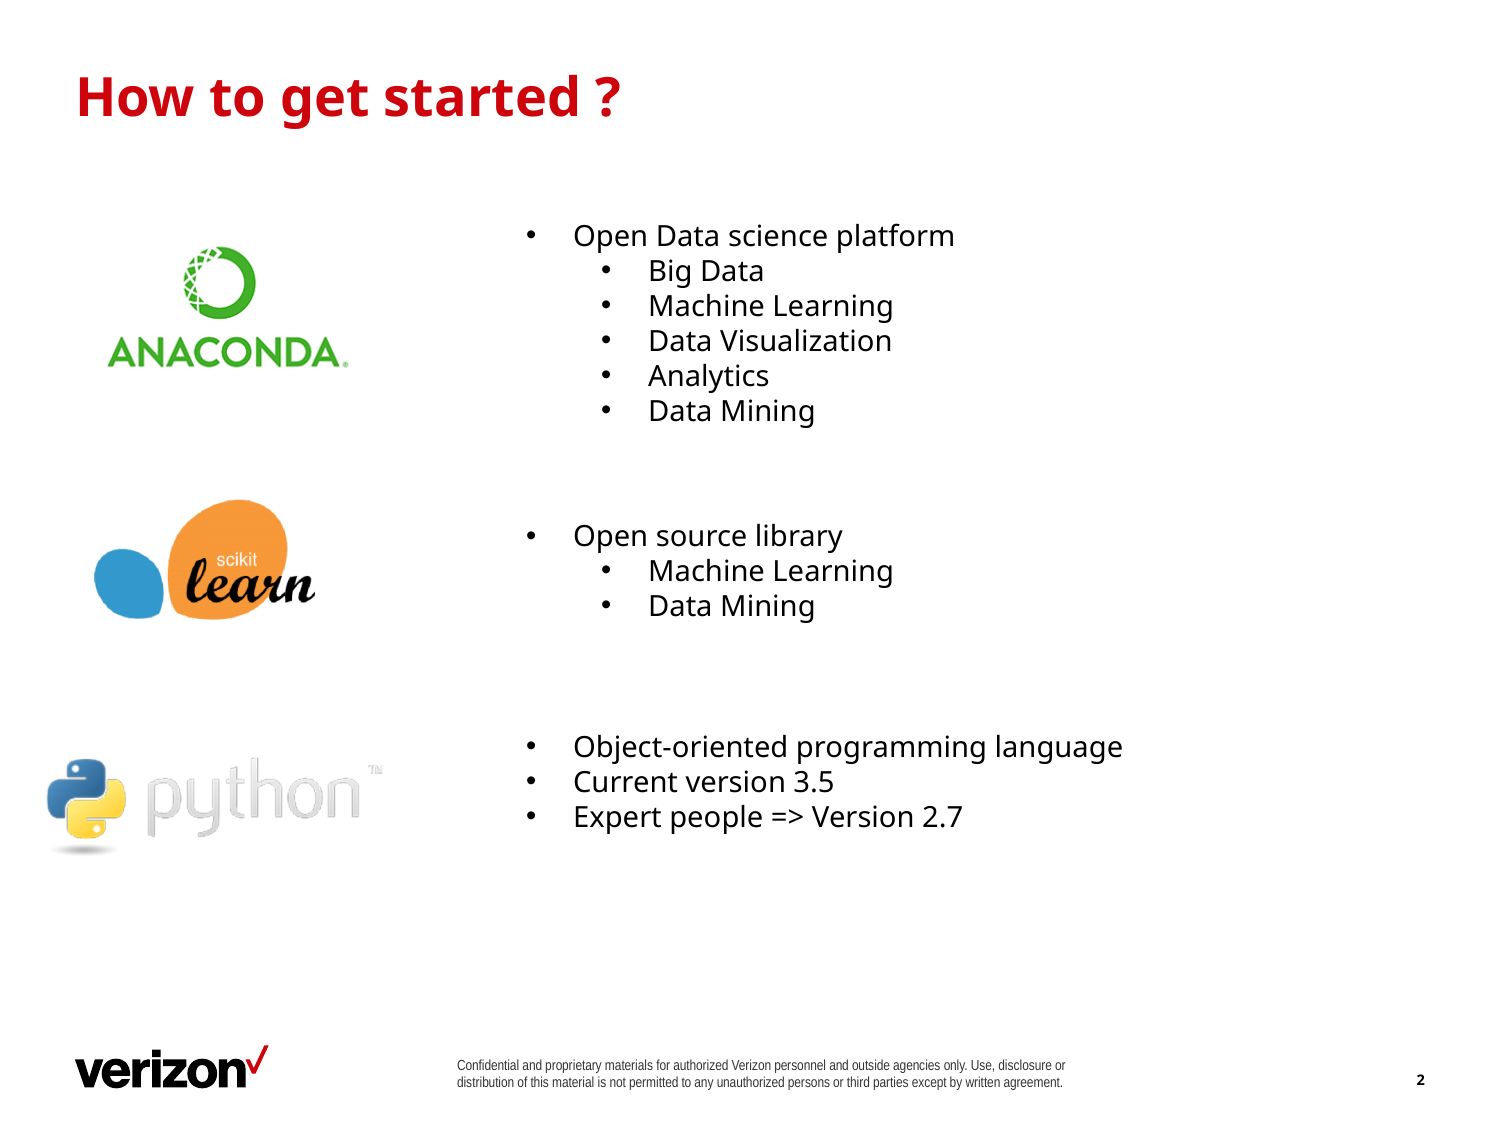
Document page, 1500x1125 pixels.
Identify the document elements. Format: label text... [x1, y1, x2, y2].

footer Confidential and proprietary materials for authorized Verizon personnel and outside agencies only. Use, disclosure or distribution of this material is not permitted to any unauthorized persons or third parties except by written agreement. [457, 1053, 1120, 1091]
picture [36, 744, 442, 861]
text_box Open Data science platform Big Data Machine Learning Data Visualization Analytics Data Mining [511, 209, 1169, 435]
slide_number 2 [1387, 1053, 1425, 1091]
picture [93, 459, 316, 681]
title How to get started ? [75, 69, 1238, 145]
text_box Open source library Machine Learning Data Mining [511, 509, 1169, 630]
text_box Object-oriented programming language Current version 3.5 Expert people => Version 2.7 [511, 720, 1169, 841]
picture [74, 209, 380, 428]
